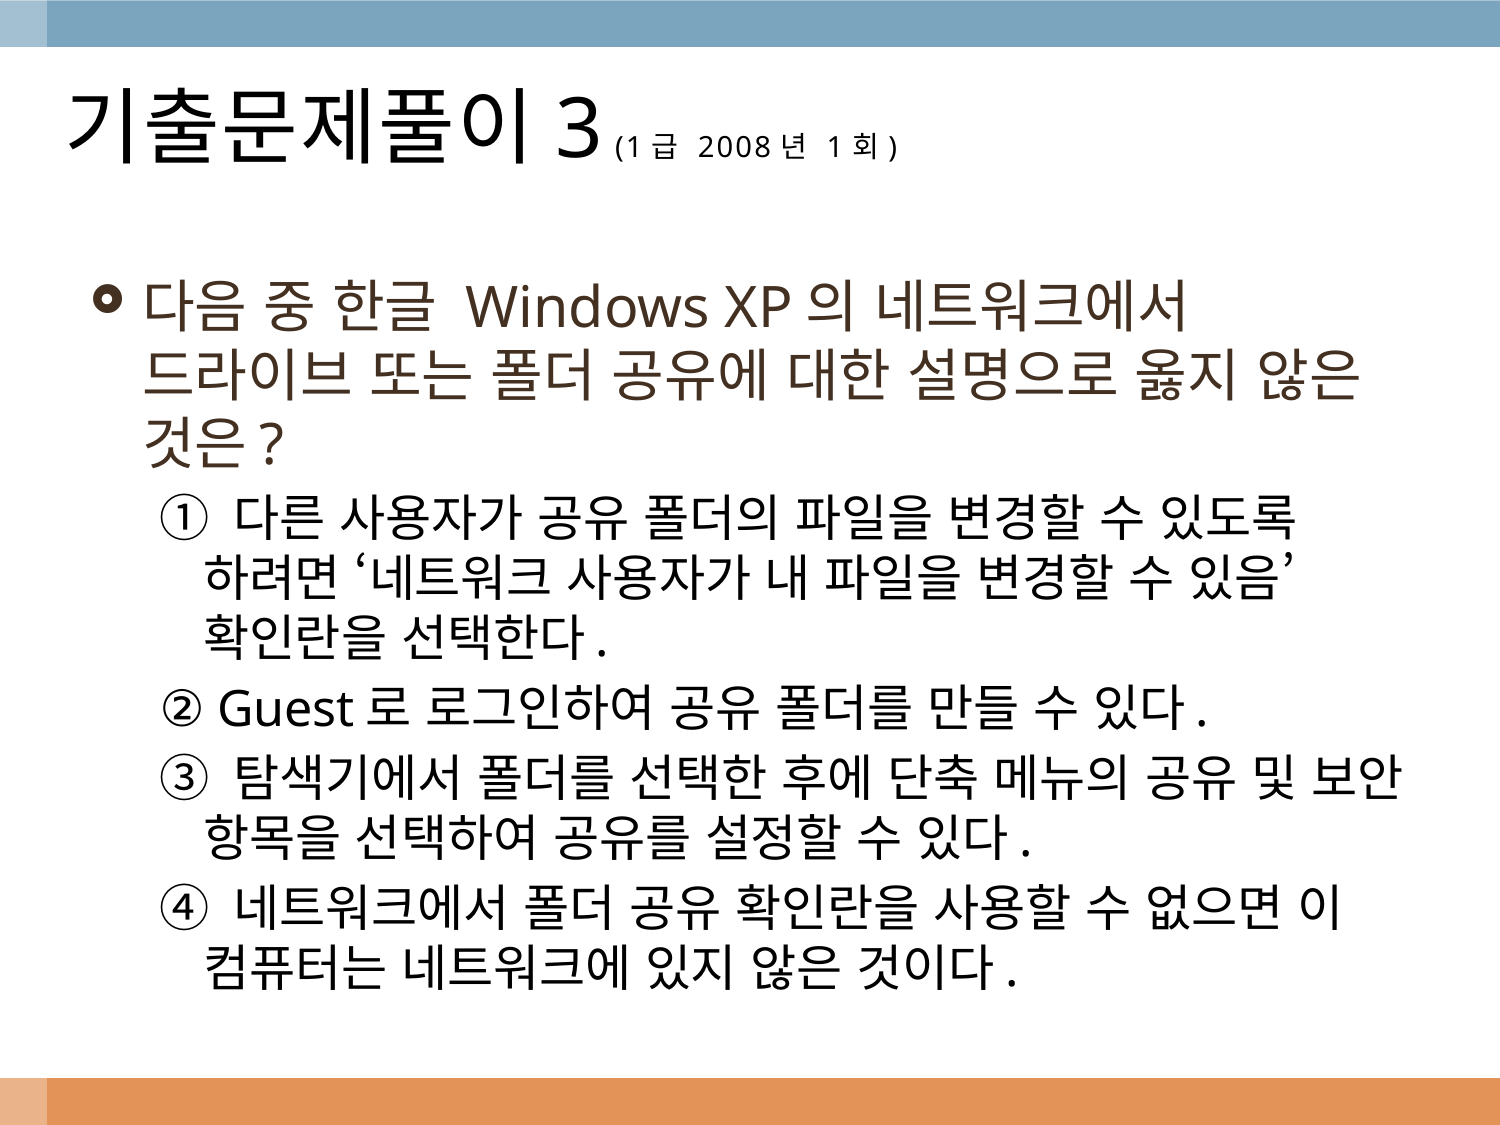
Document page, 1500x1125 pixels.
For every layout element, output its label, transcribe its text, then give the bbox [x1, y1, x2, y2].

title 기출문제풀이3 (1급 2008년 1회) [49, 46, 1454, 202]
list 다음 중 한글 Windows XP의 네트워크에서 드라이브 또는 폴더 공유에 대한 설명으로 옳지 않은 것은? ① 다른 사용자가 공유 폴더의 파일을 변경할 수 있도록 하려면 ‘네트워크 사용자가 내 파일을 변경할 수 있음’ 확인란을 선택한다. ② Guest로 로그인하여 공유 폴더를 만들 수 있다. ③ 탐색기에서 폴더를 선택한 후에 단축 메뉴의 공유 및 보안 항목을 선택하여 공유를 설정할 수 있다. ④ 네트워크에서 폴더 공유 확인란을 사용할 수 없으면 이 컴퓨터는 네트워크에 있지 않은 것이다. [75, 262, 1425, 1005]
